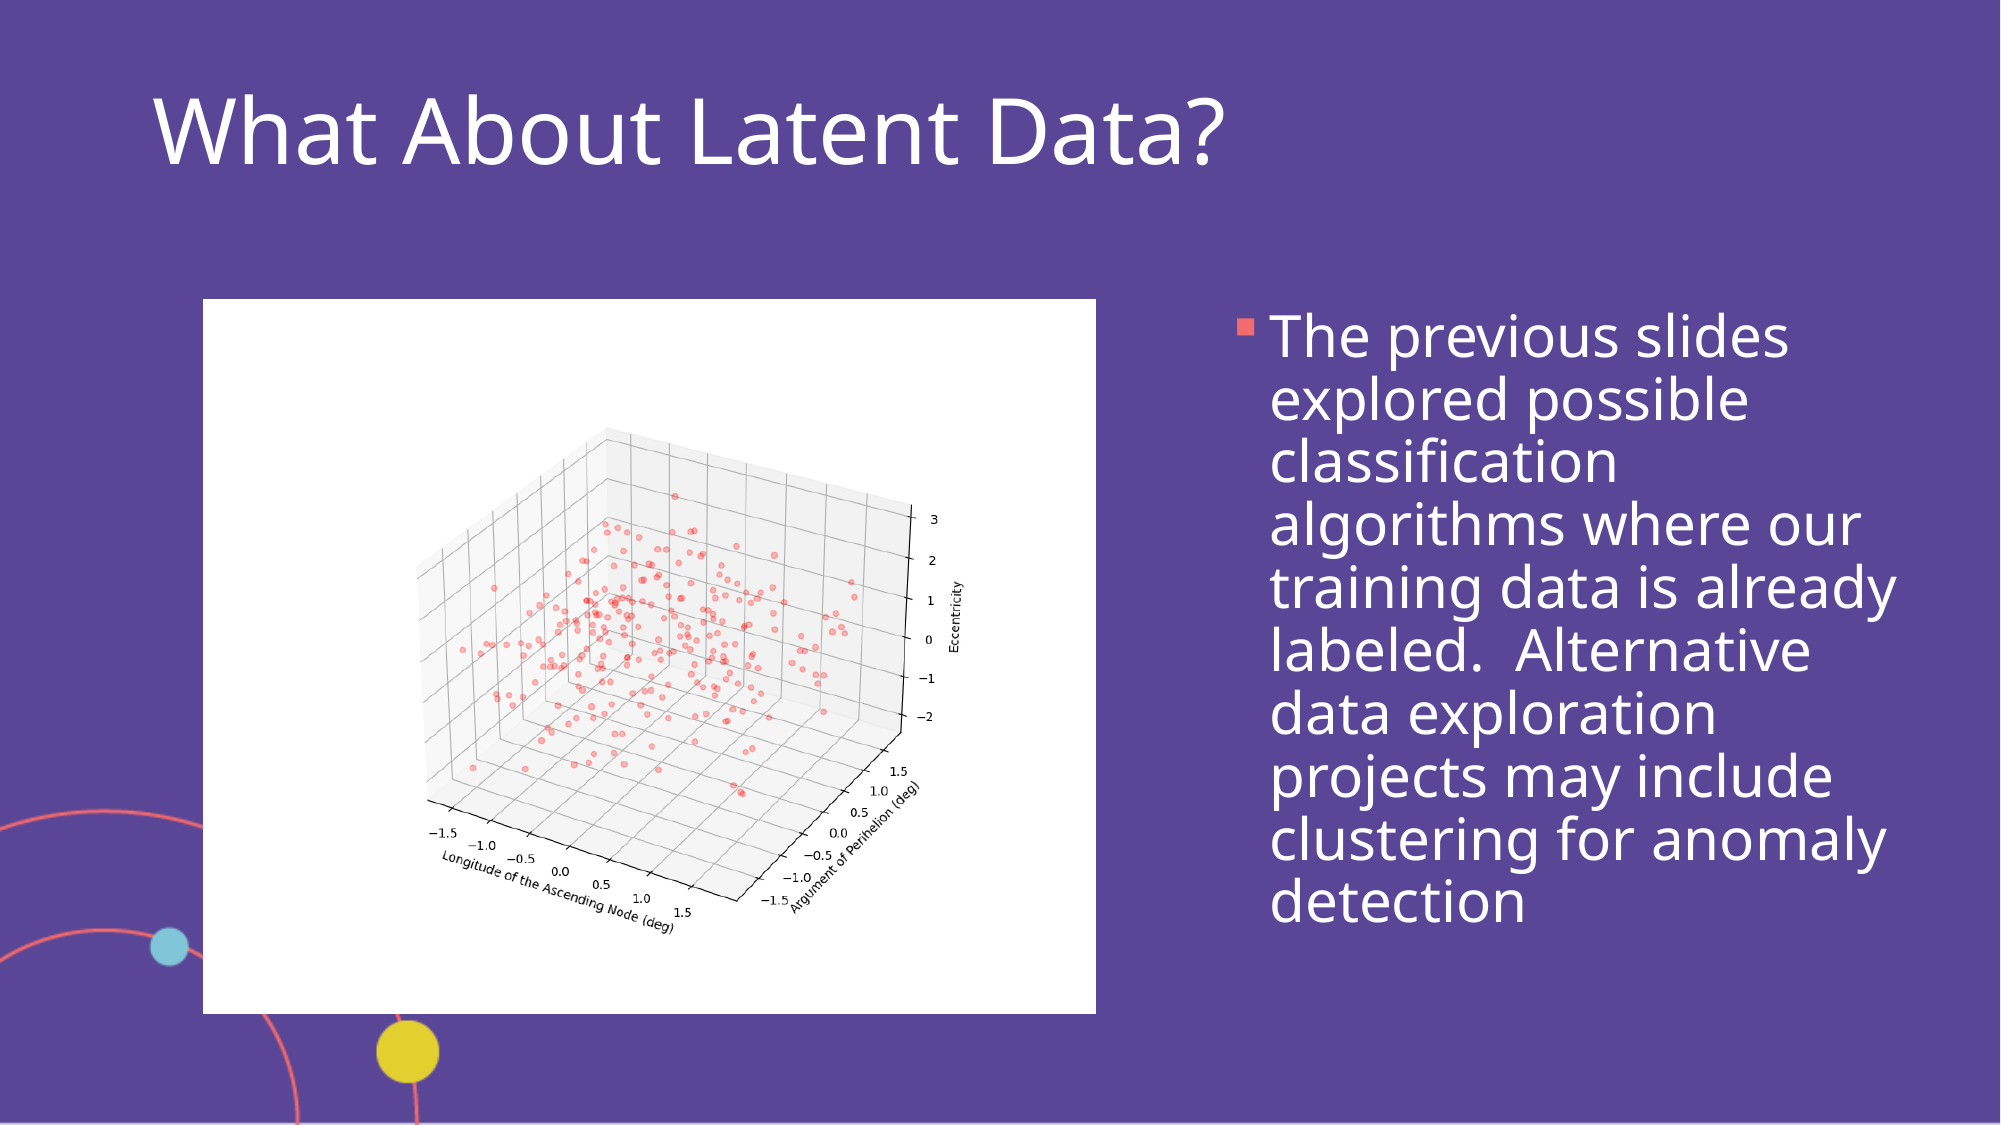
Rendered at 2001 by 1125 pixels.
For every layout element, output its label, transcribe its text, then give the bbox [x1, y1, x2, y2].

text_box The previous slides explored possible classification algorithms where our training data is already labeled. Alternative data exploration projects may include clustering for anomaly detection [1217, 299, 1914, 1014]
picture [0, 0, 2001, 1125]
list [203, 299, 1096, 1014]
title What About Latent Data? [137, 26, 1925, 244]
